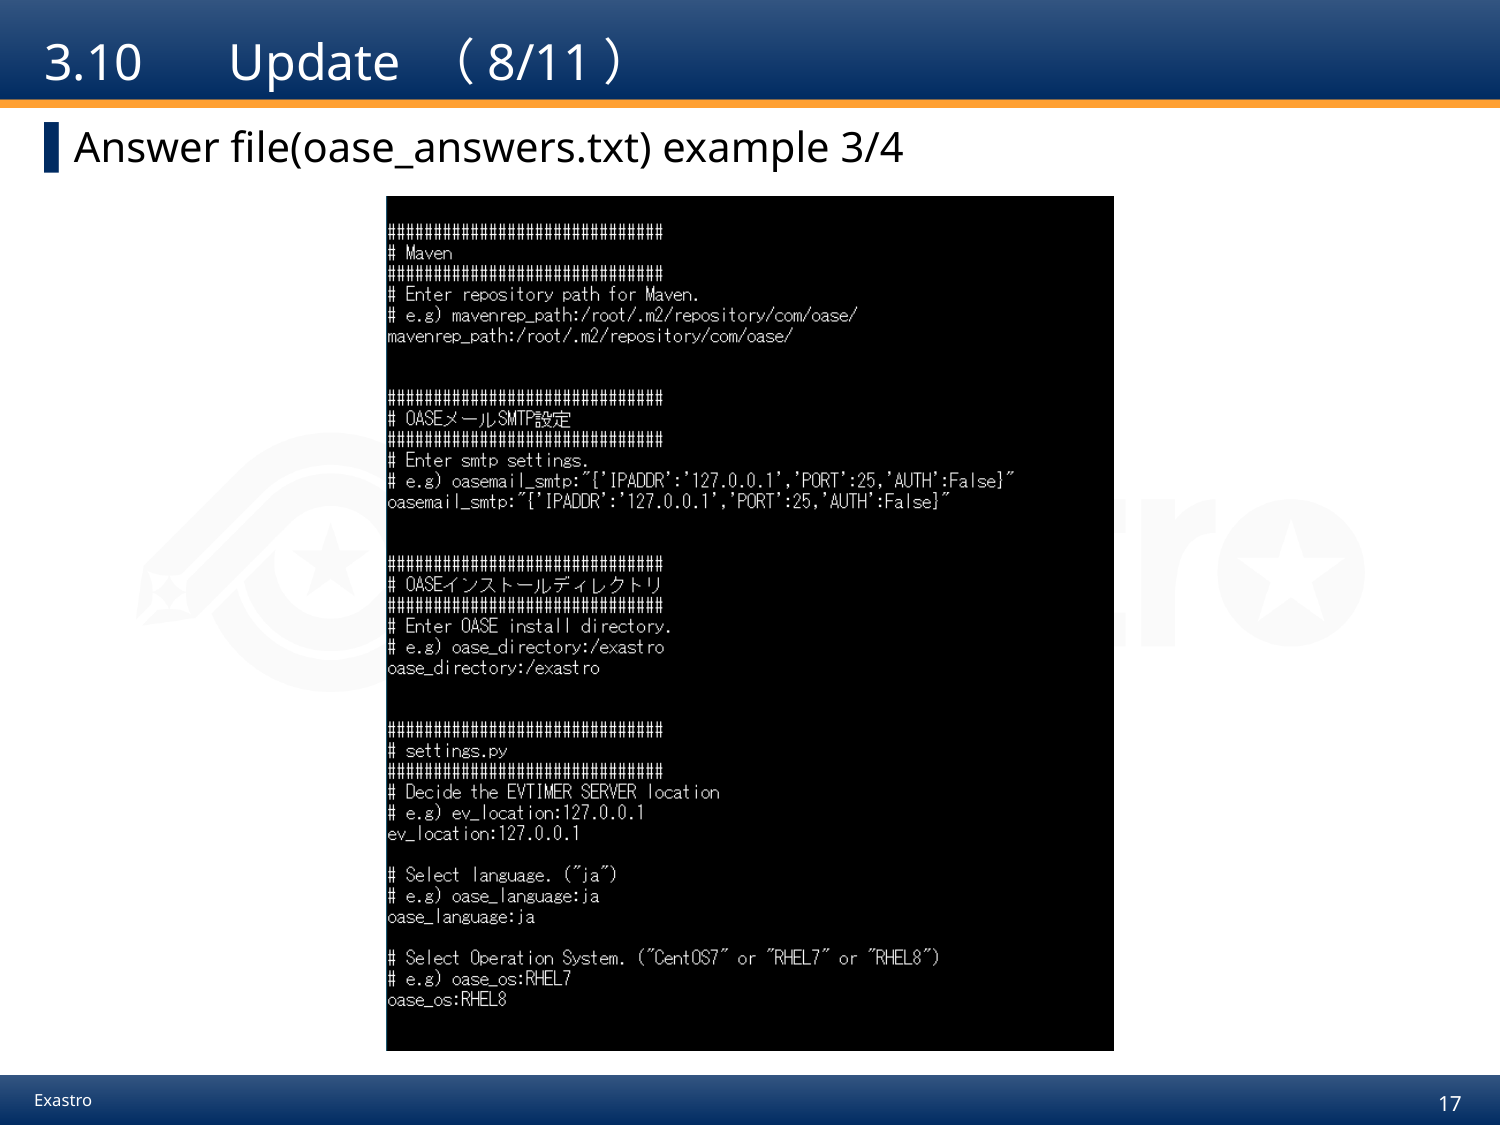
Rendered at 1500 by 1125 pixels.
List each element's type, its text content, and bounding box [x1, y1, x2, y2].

picture [0, 0, 1500, 1125]
picture [385, 195, 1114, 1051]
list Answer file(oase_answers.txt) example 3/4 [29, 113, 1500, 1059]
title 3.10 Update （8/11） [29, 18, 1471, 96]
